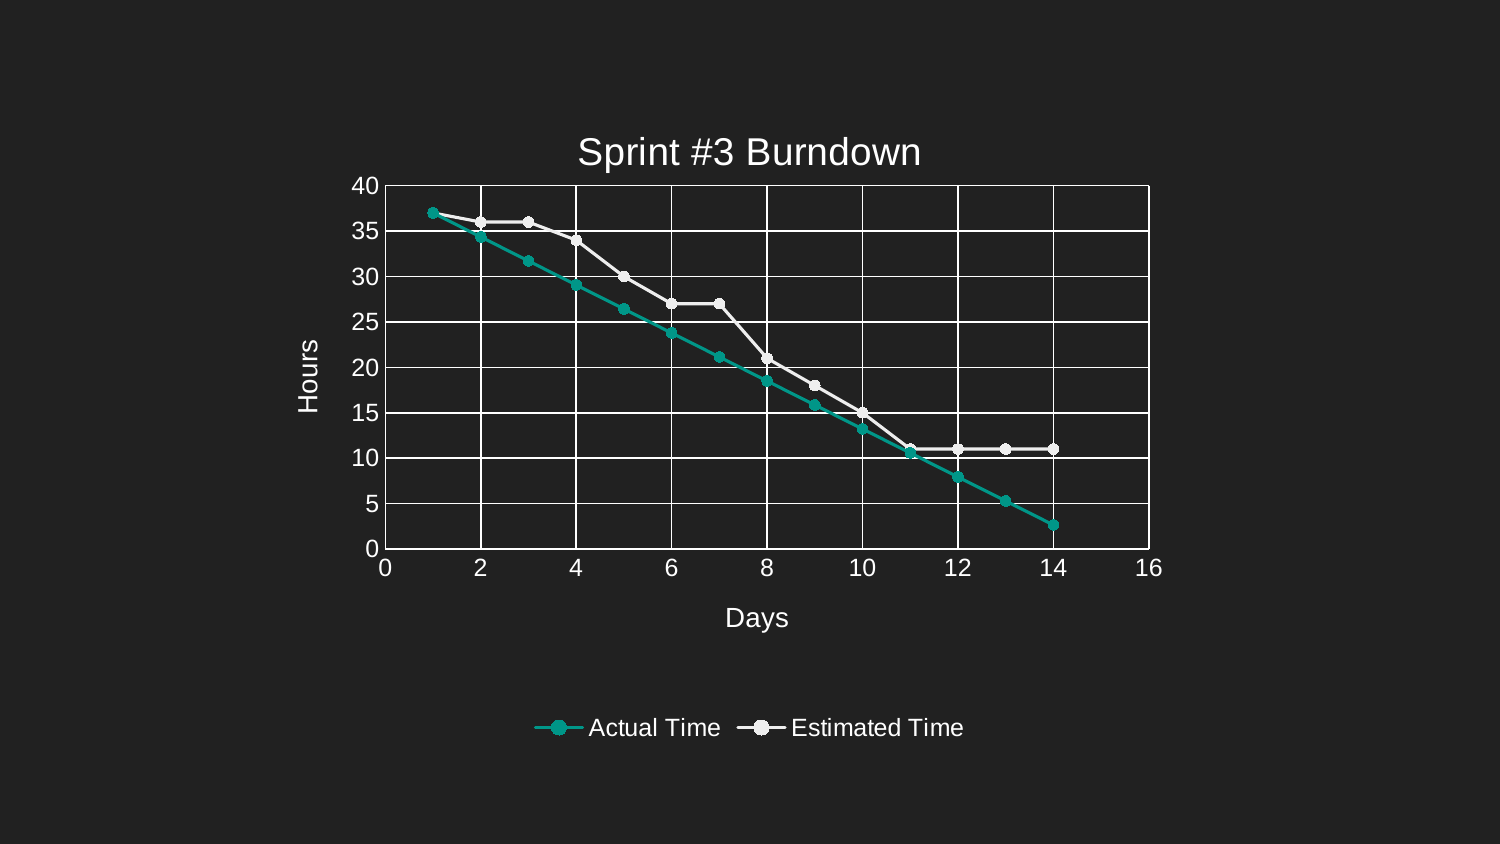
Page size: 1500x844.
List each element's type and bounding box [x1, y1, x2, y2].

chart [262, 96, 1237, 748]
